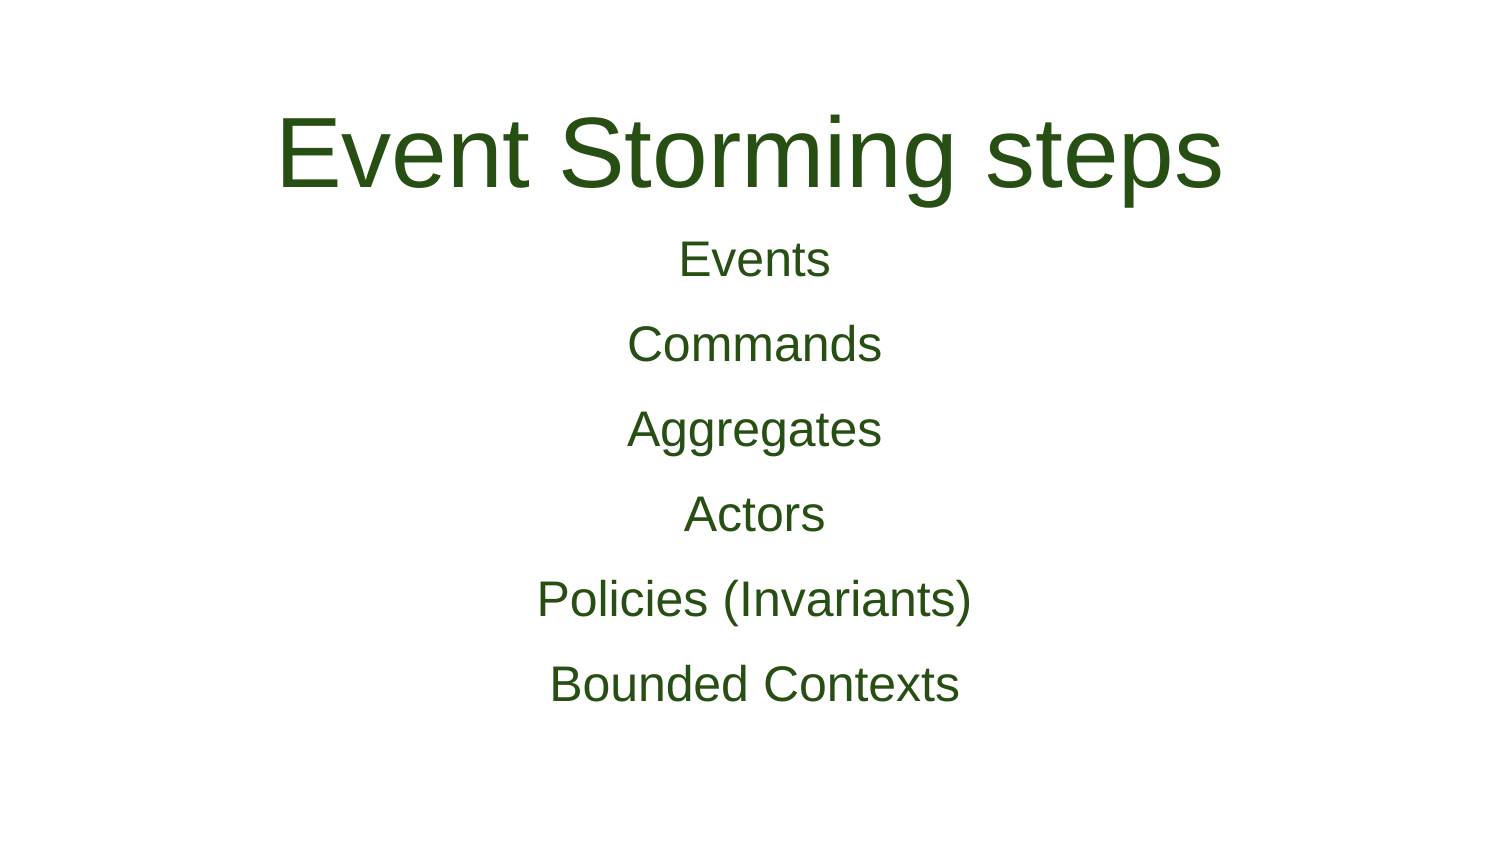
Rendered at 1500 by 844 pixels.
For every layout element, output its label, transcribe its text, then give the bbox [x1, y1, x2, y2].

list Events Commands Aggregates Actors Policies (Invariants) Bounded Contexts [55, 211, 1454, 744]
title Event Storming steps [51, 72, 1449, 240]
